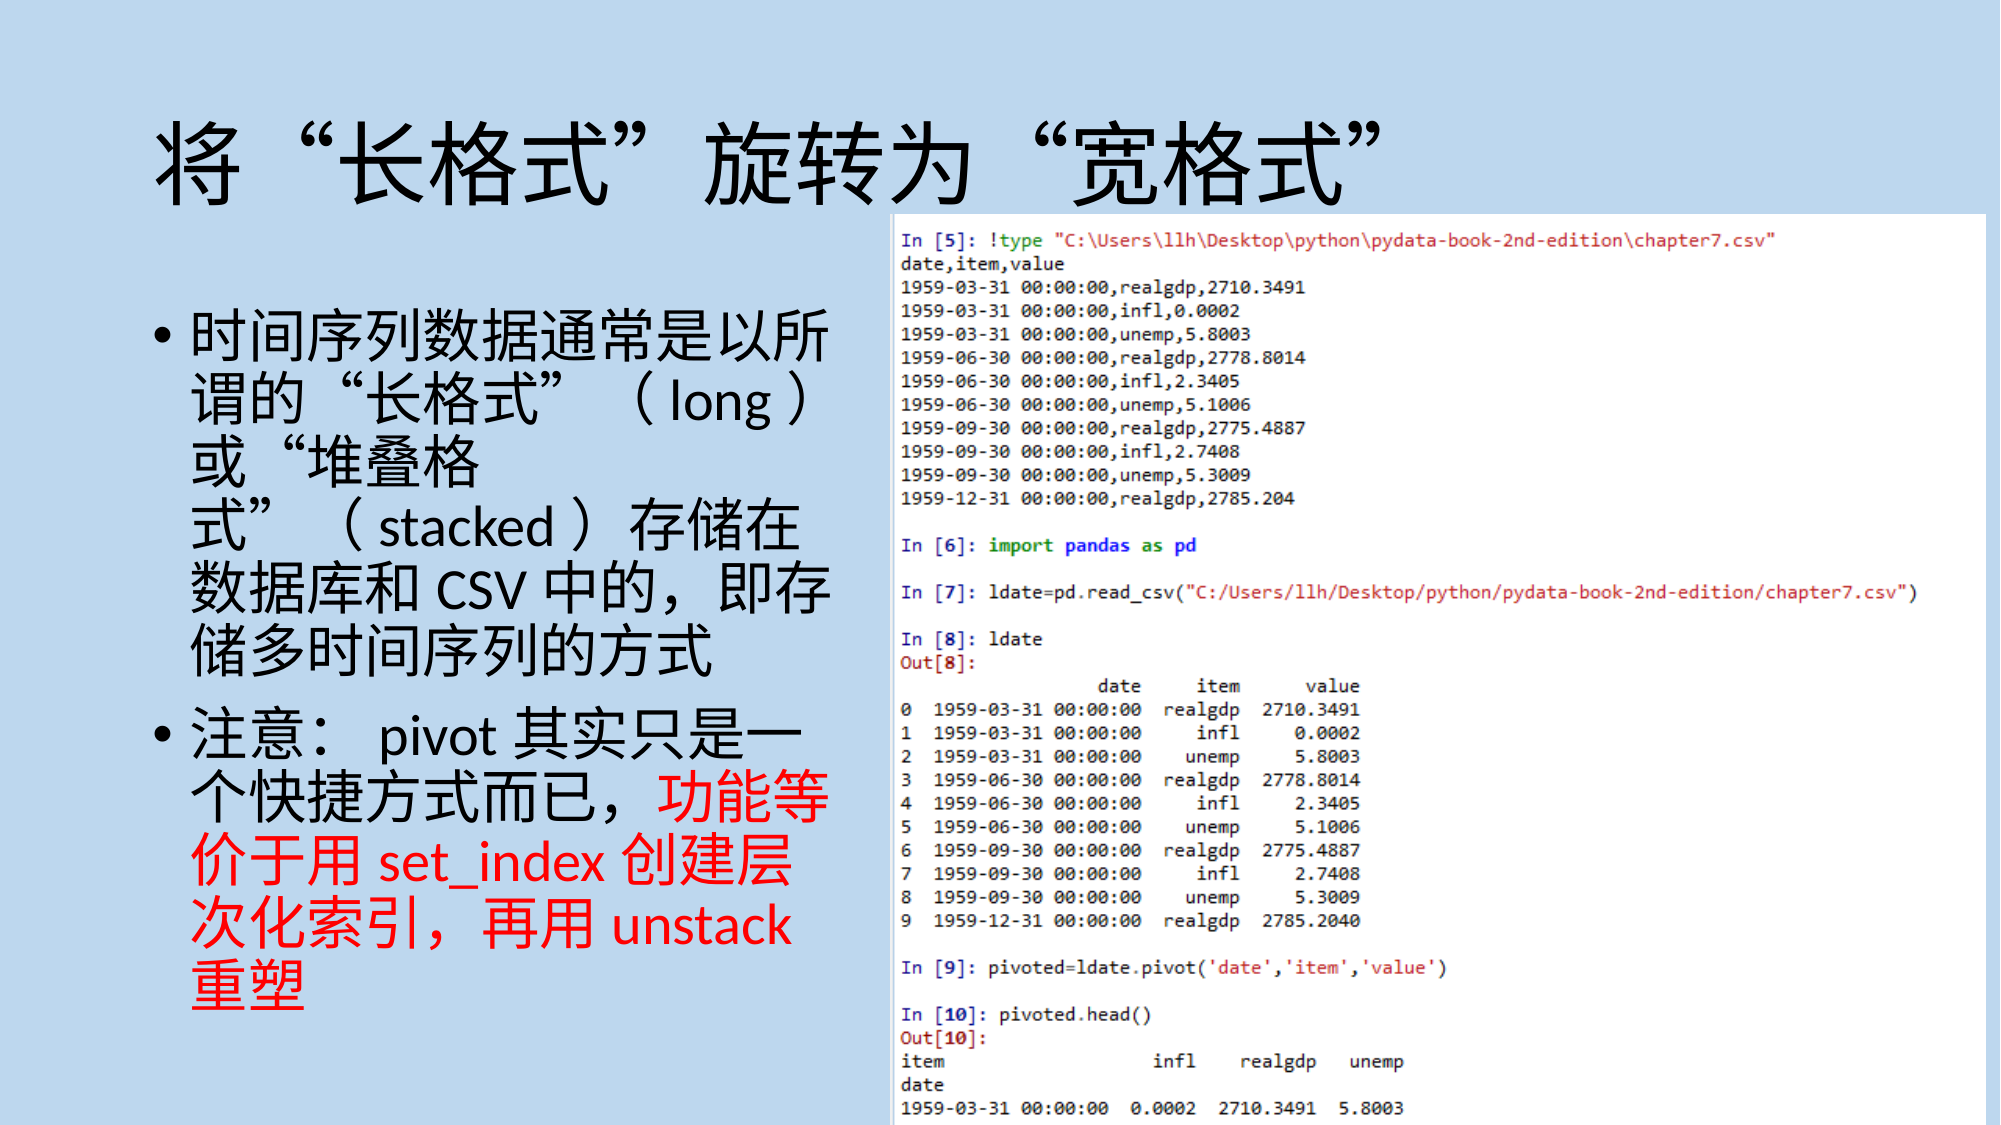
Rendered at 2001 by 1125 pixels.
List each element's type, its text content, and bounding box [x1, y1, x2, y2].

picture [890, 214, 1986, 1125]
list 时间序列数据通常是以所谓的“长格式”（long）或“堆叠格式”（stacked）存储在数据库和CSV中的，即存储多时间序列的方式 注意：pivot其实只是一个快捷方式而已，功能等价于用set_index创建层次化索引，再用unstack重塑 [137, 299, 866, 1014]
title 将“长格式”旋转为“宽格式” [137, 59, 1863, 278]
